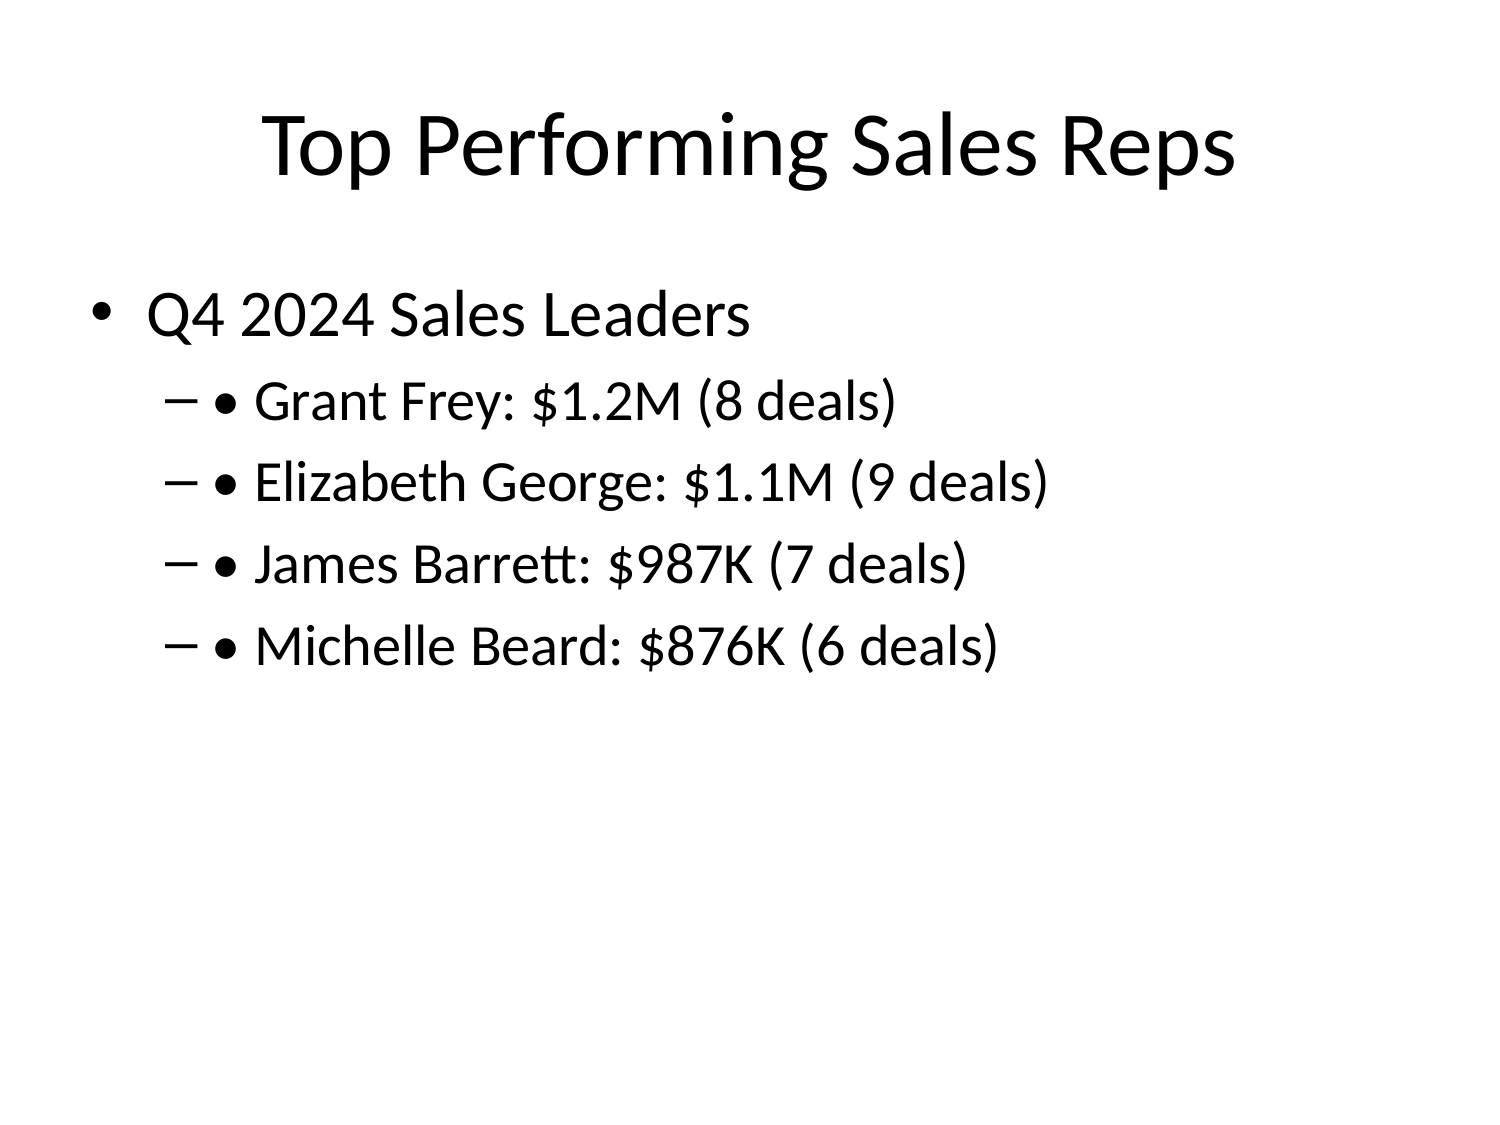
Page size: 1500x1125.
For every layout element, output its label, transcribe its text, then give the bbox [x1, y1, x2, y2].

title Top Performing Sales Reps [75, 45, 1425, 233]
list Q4 2024 Sales Leaders • Grant Frey: $1.2M (8 deals) • Elizabeth George: $1.1M (9 deals) • James Barrett: $987K (7 deals) • Michelle Beard: $876K (6 deals) [75, 262, 1425, 1005]
